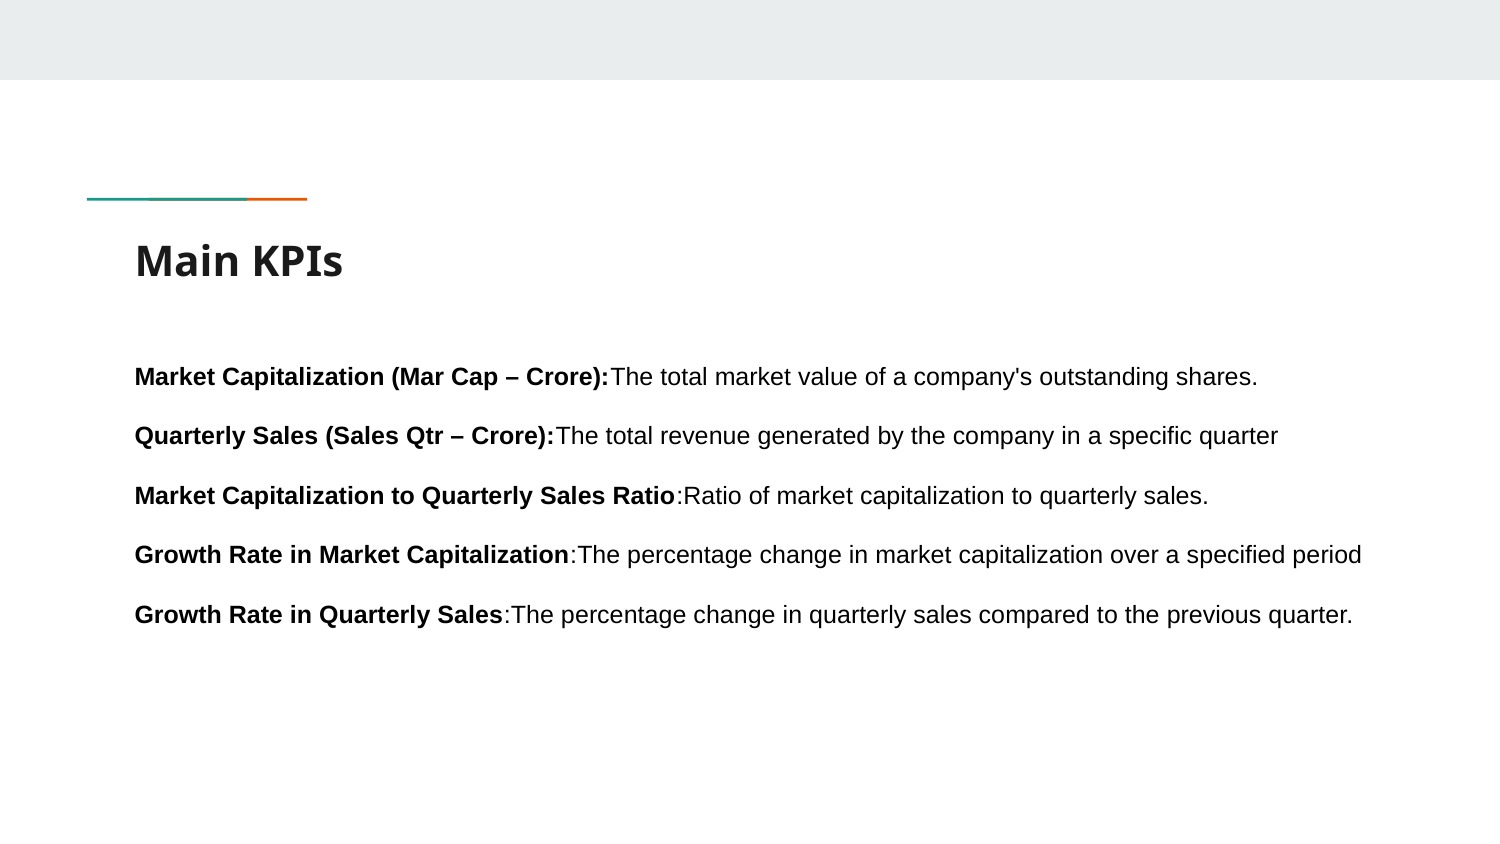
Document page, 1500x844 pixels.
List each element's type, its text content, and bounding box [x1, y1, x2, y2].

title Main KPIs [119, 216, 1381, 305]
list Market Capitalization (Mar Cap – Crore):The total market value of a company's outstanding shares. Quarterly Sales (Sales Qtr – Crore):The total revenue generated by the company in a specific quarter Market Capitalization to Quarterly Sales Ratio:Ratio of market capitalization to quarterly sales. Growth Rate in Market Capitalization:The percentage change in market capitalization over a specified period Growth Rate in Quarterly Sales:The percentage change in quarterly sales compared to the previous quarter. [119, 341, 1381, 712]
